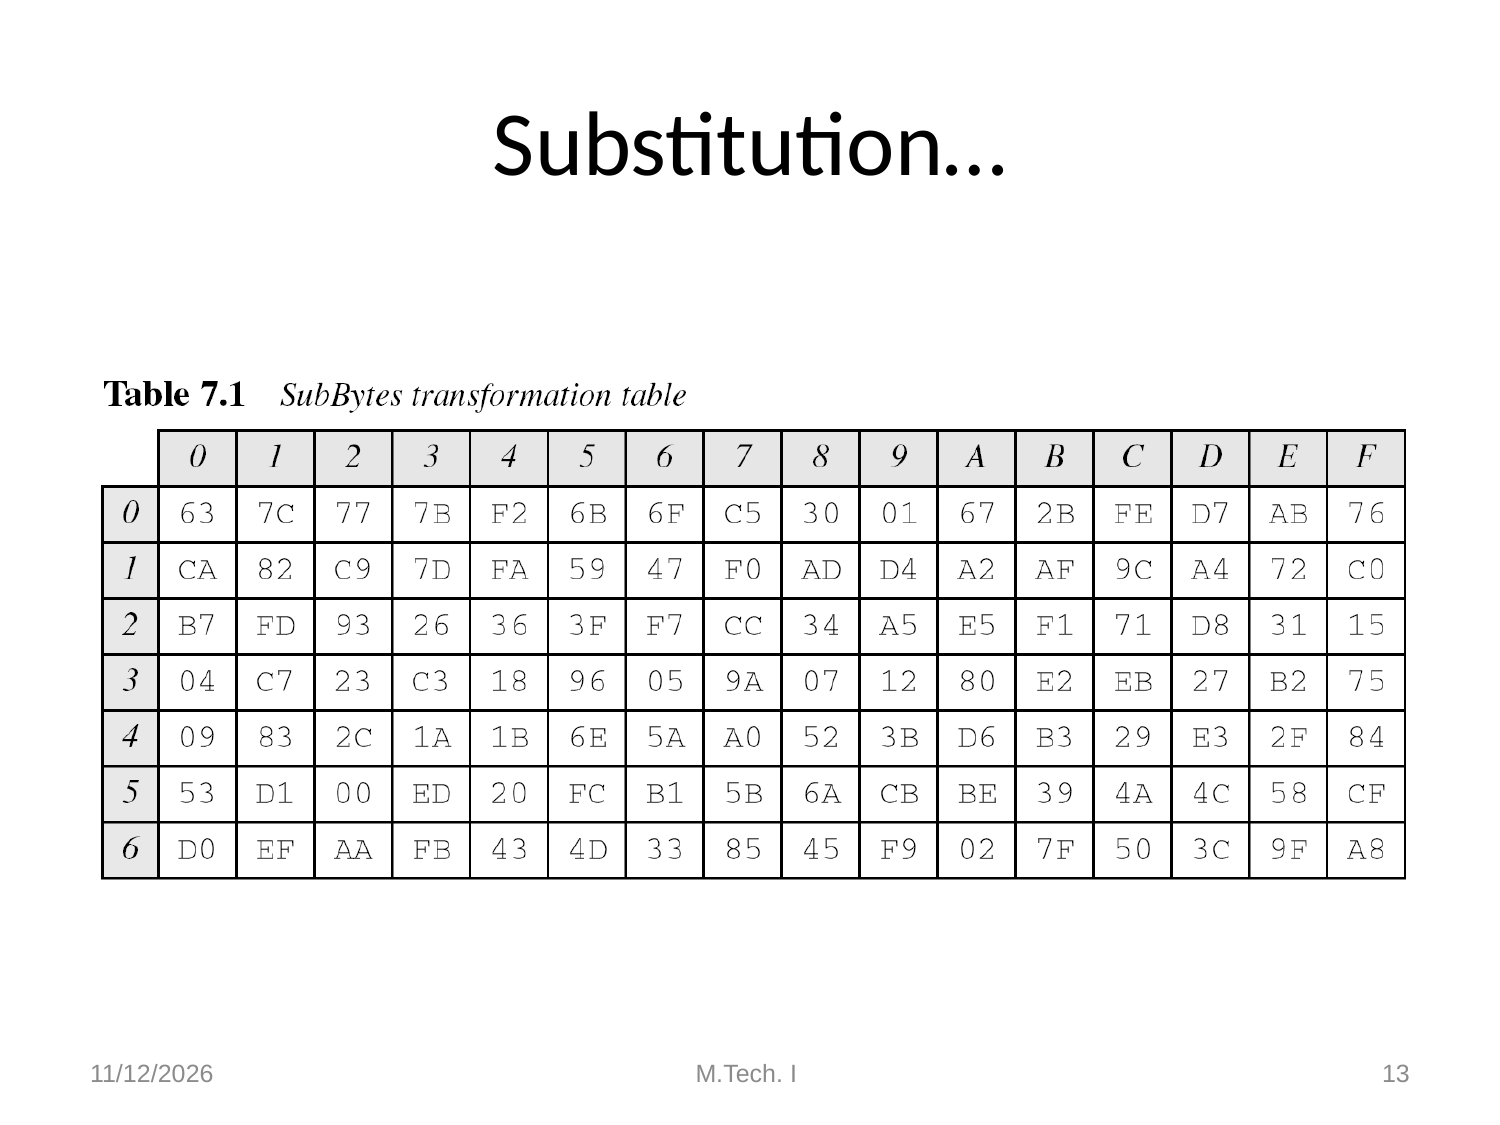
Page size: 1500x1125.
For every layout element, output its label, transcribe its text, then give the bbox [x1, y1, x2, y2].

footer M.Tech. I [512, 1042, 988, 1103]
title Substitution… [75, 45, 1425, 233]
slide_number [75, 1042, 425, 1103]
slide_number 13 [1074, 1042, 1425, 1103]
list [74, 366, 1426, 901]
